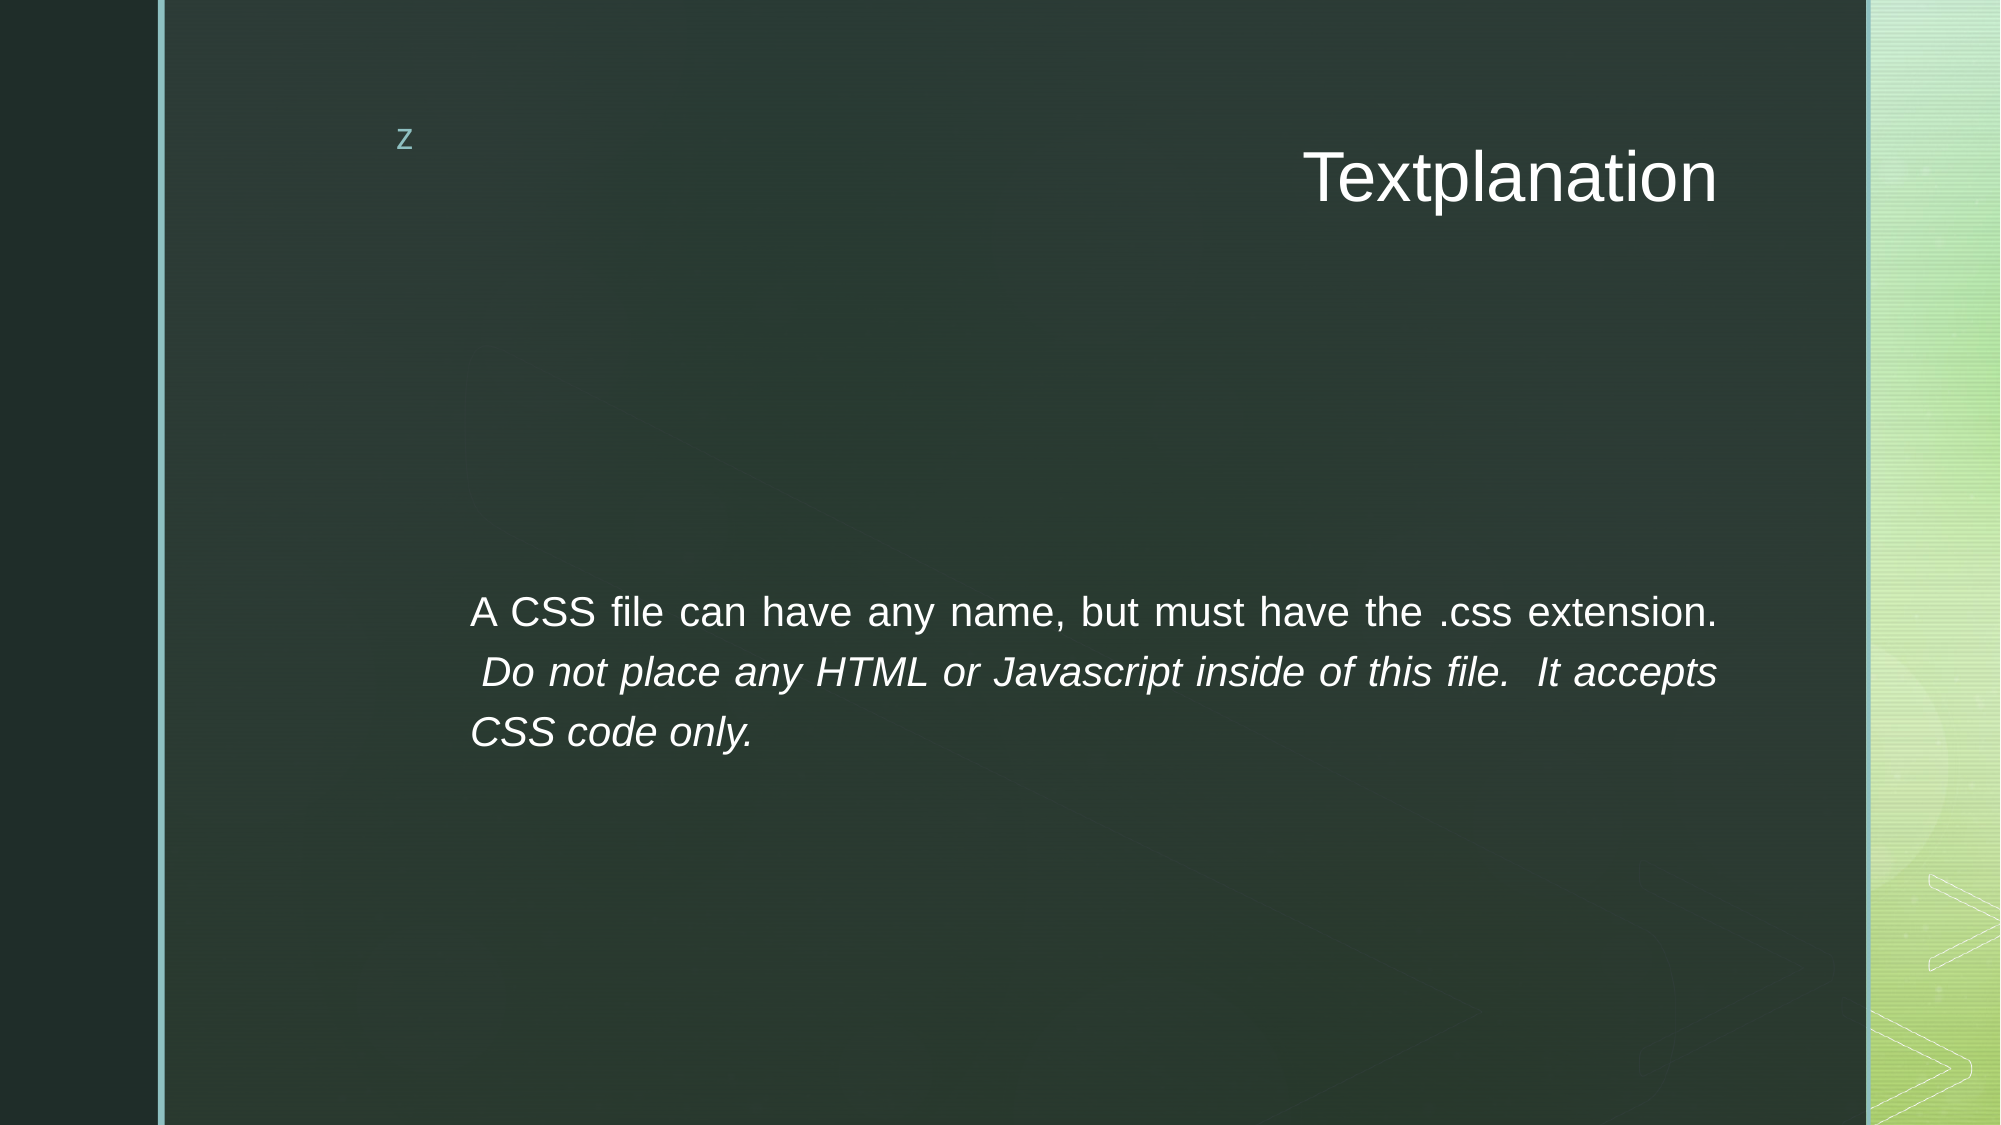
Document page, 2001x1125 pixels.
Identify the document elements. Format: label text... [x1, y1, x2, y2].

picture [1871, 0, 2001, 1125]
title Textplanation [428, 132, 1734, 310]
list A CSS file can have any name, but must have the .css extension. Do not place any HTML or Javascript inside of this file. It accepts CSS code only. [454, 336, 1734, 993]
